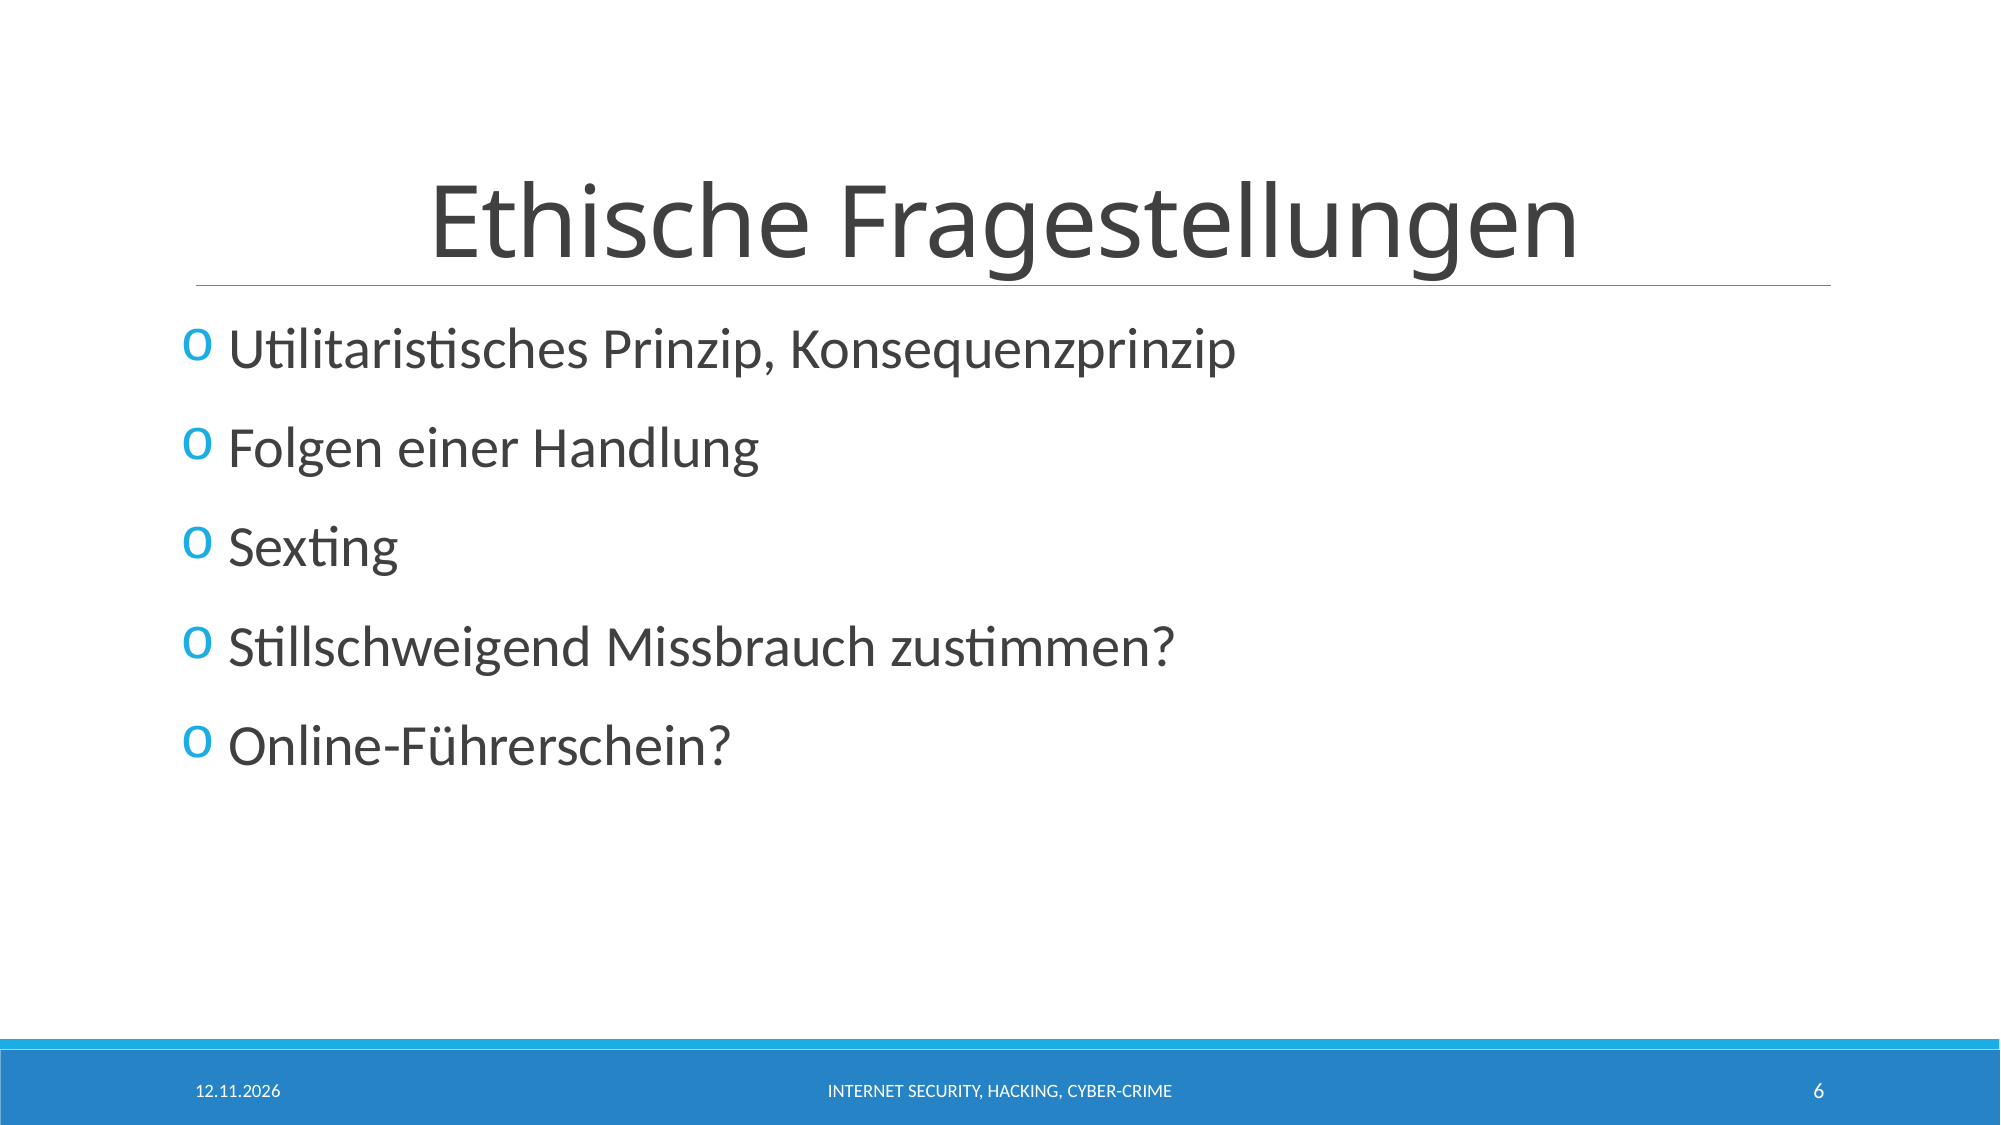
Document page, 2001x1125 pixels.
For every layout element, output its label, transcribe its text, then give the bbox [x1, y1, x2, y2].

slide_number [180, 1059, 586, 1120]
footer Internet Security, Hacking, Cyber-crime [604, 1059, 1396, 1120]
title Ethische Fragestellungen [180, 47, 1830, 285]
slide_number 6 [1624, 1059, 1840, 1120]
list Utilitaristisches Prinzip, Konsequenzprinzip Folgen einer Handlung Sexting Stillschweigend Missbrauch zustimmen? Online-Führerschein? [180, 302, 1830, 963]
